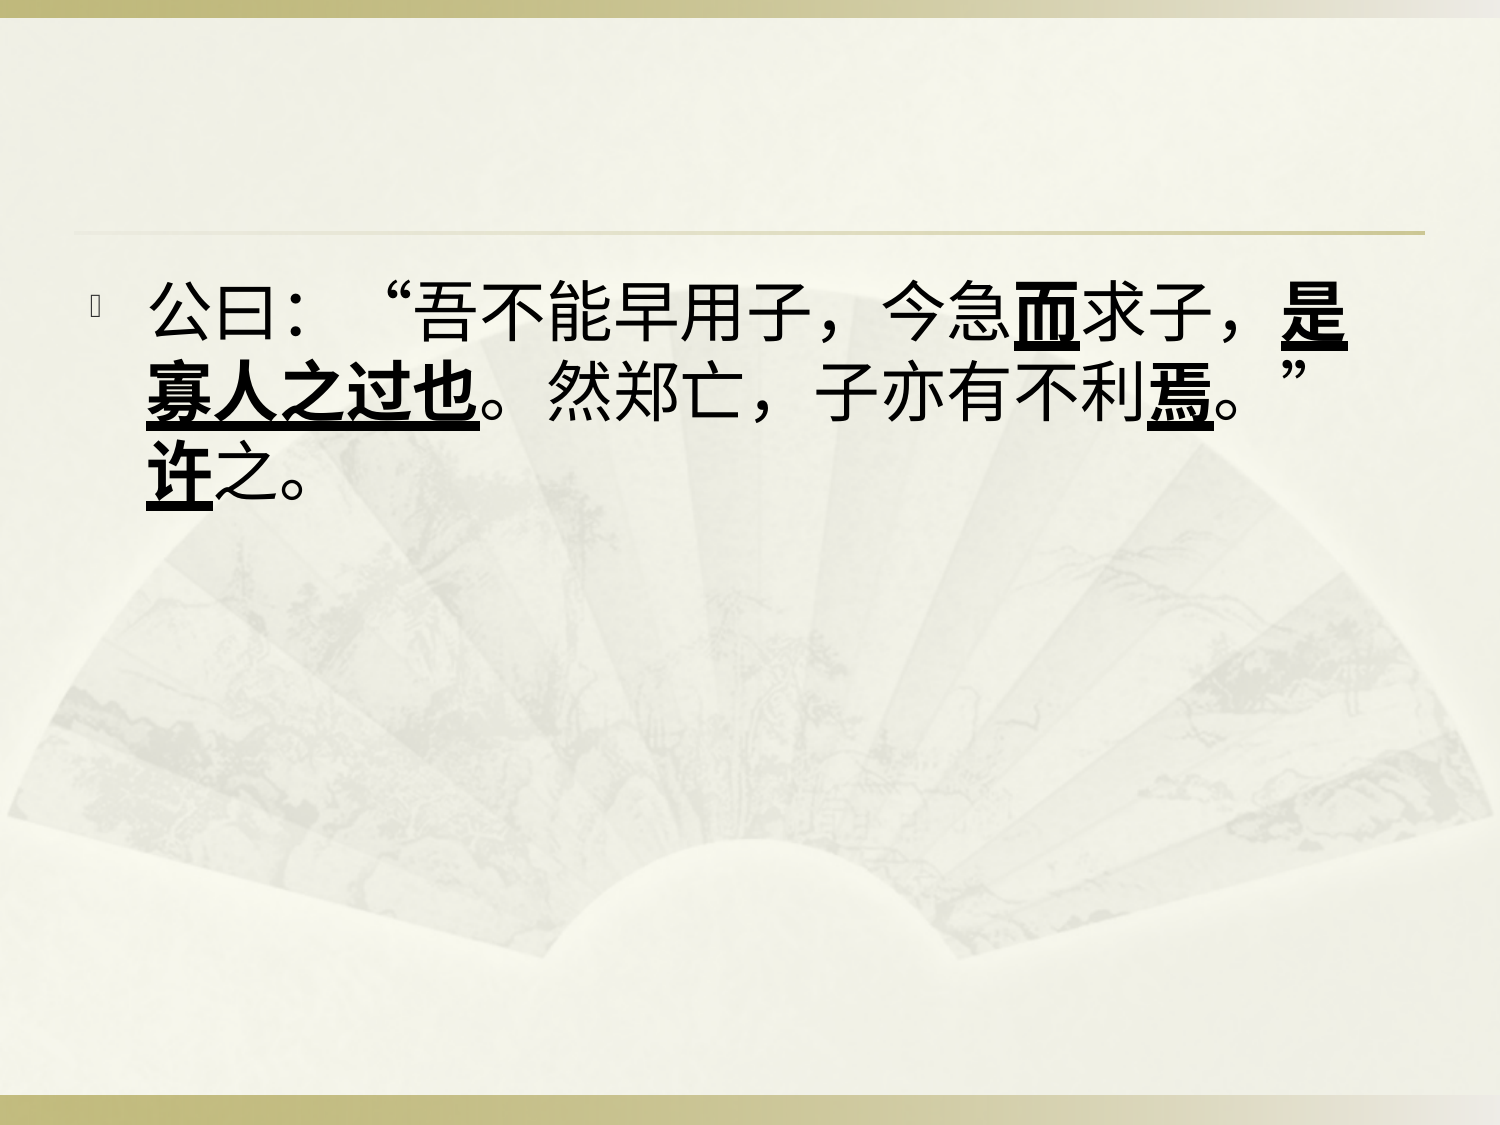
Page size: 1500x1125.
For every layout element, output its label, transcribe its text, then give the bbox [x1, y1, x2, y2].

list 公曰：“吾不能早用子，今急而求子，是寡人之过也。然郑亡，子亦有不利焉。”许之。 [75, 262, 1425, 1032]
